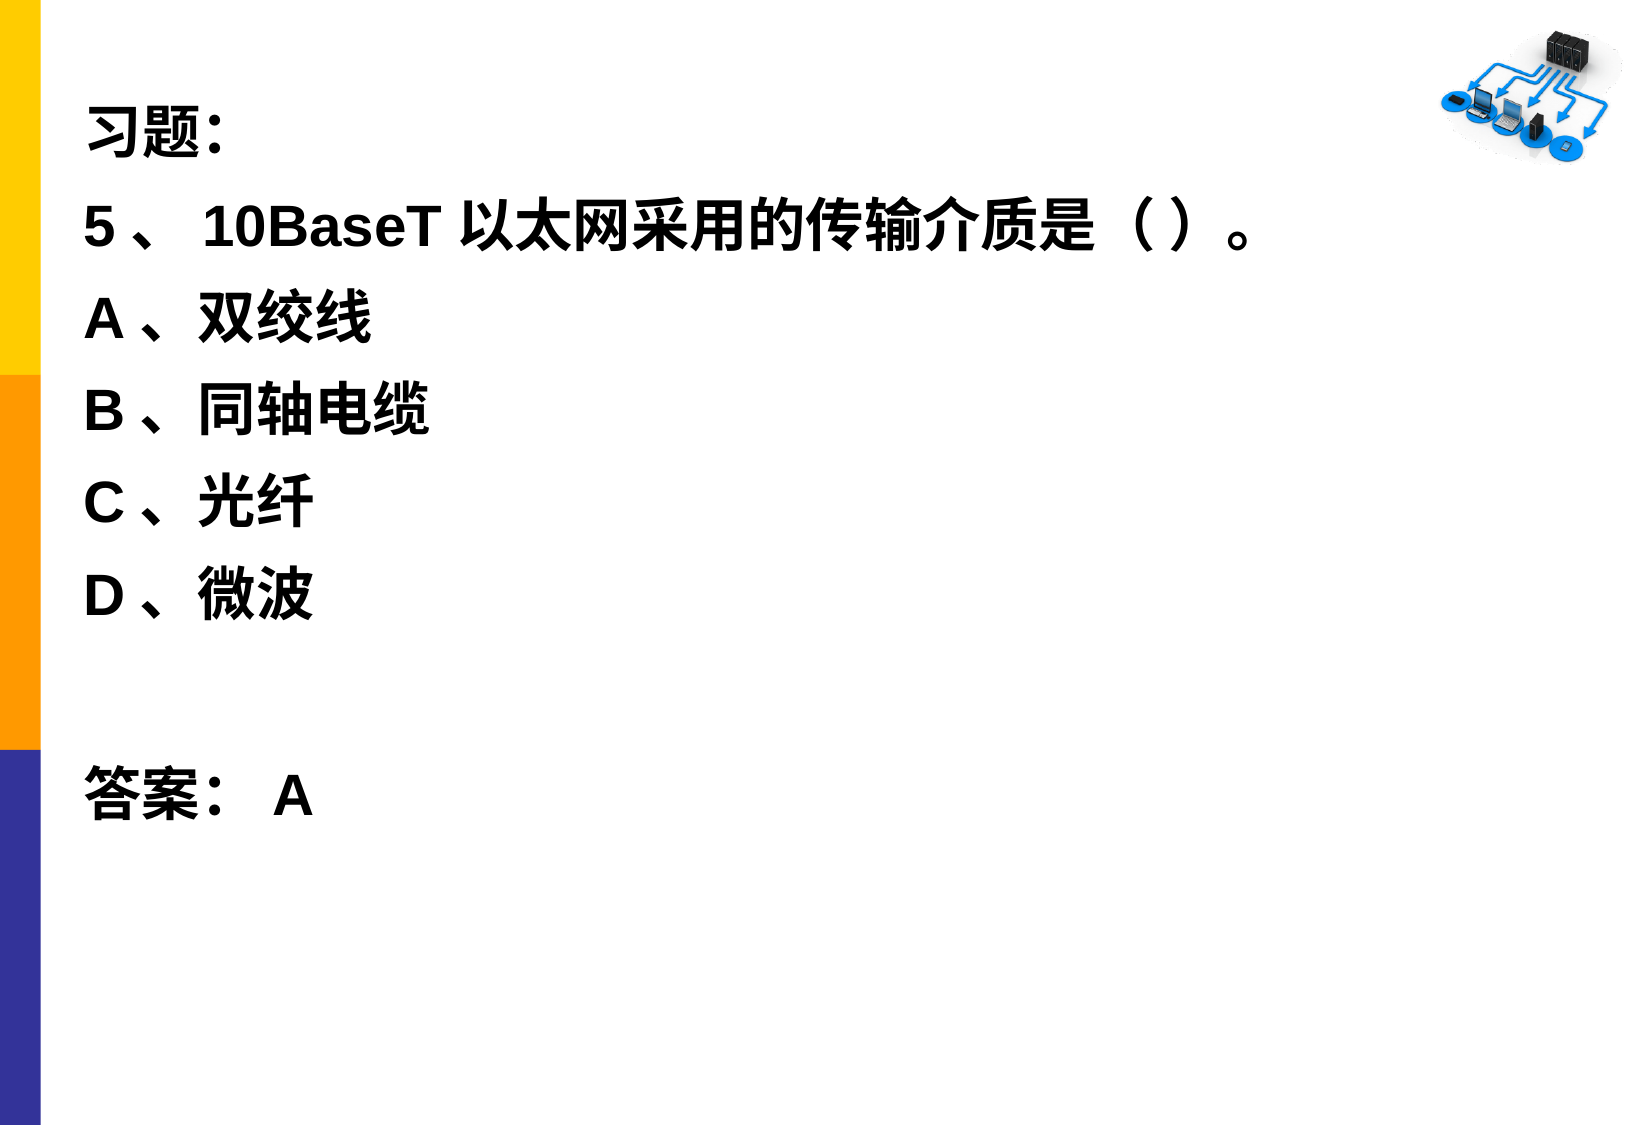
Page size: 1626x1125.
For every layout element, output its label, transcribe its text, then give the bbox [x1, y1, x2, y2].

picture [1438, 30, 1624, 165]
text_box 答案：A [68, 739, 1556, 929]
list 习题： 5、10BaseT以太网采用的传输介质是（ ）。 A、双绞线 B、同轴电缆 C、光纤 D、微波 [68, 78, 1557, 693]
